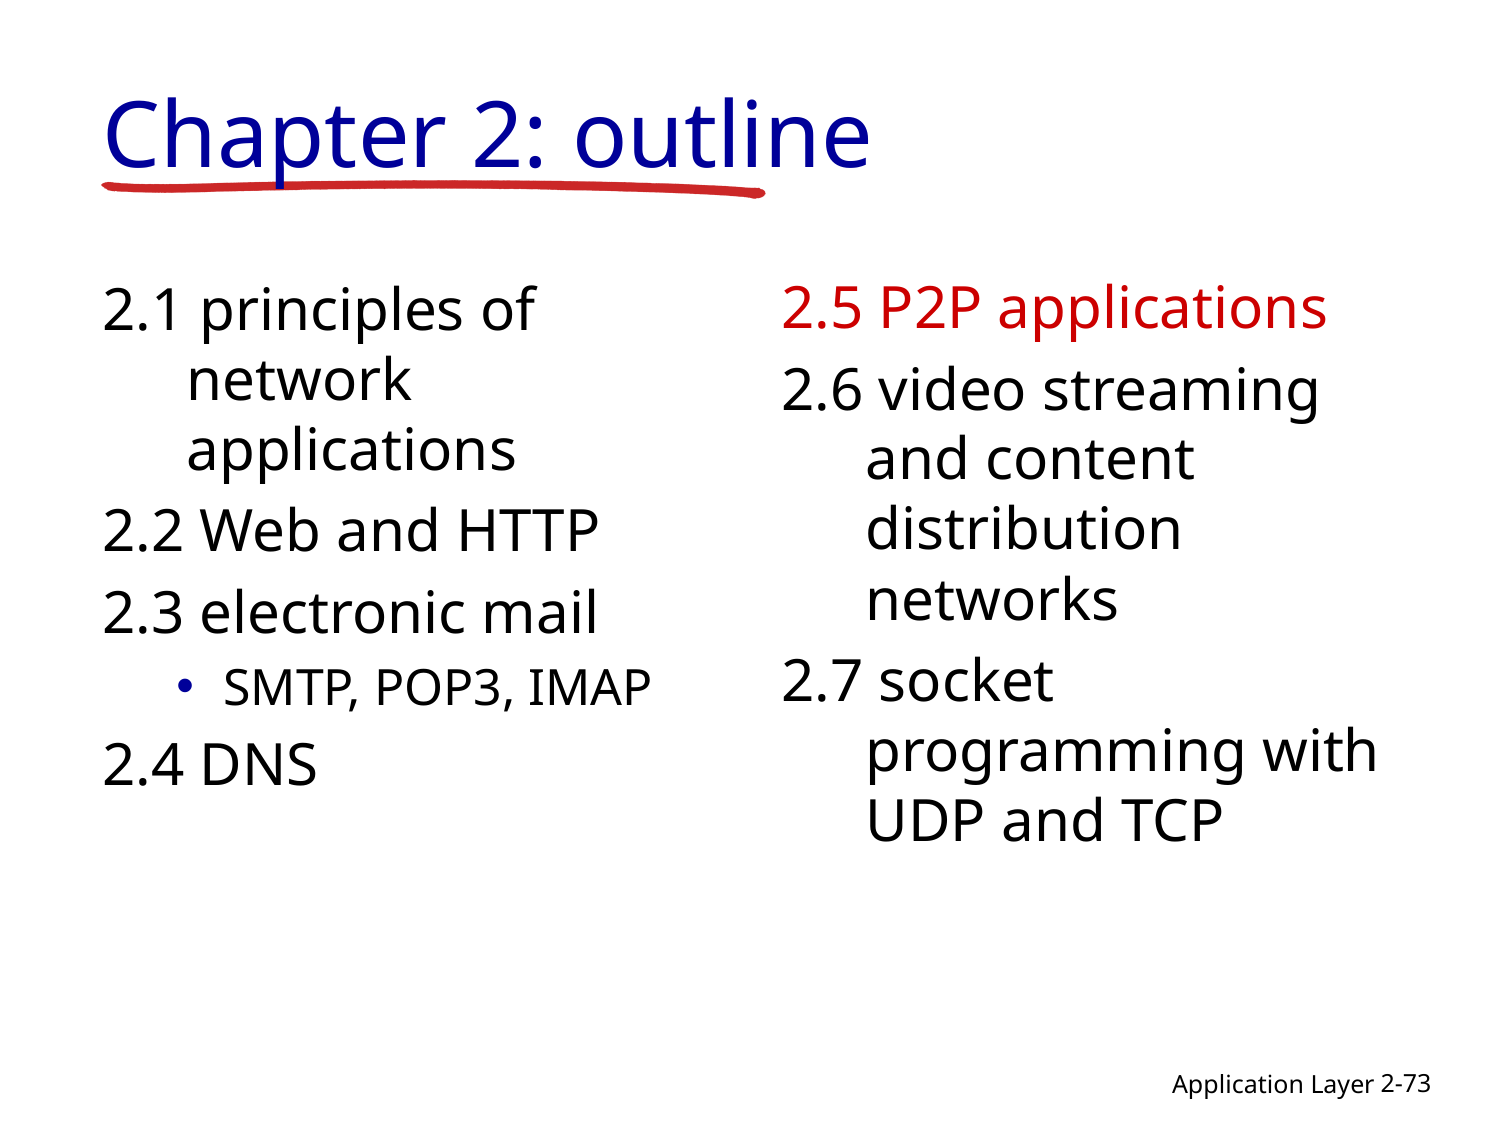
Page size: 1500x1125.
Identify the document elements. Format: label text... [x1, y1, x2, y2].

slide_number 2-73 [1365, 1059, 1477, 1106]
list 2.1 principles of network applications 2.2 Web and HTTP 2.3 electronic mail SMTP, POP3, IMAP 2.4 DNS [87, 264, 713, 1027]
title Chapter 2: outline [87, 37, 1363, 225]
picture [98, 175, 774, 204]
list 2.5 P2P applications 2.6 video streaming and content distribution networks 2.7 socket programming with UDP and TCP [766, 262, 1403, 1025]
footer Application Layer [914, 1060, 1391, 1109]
